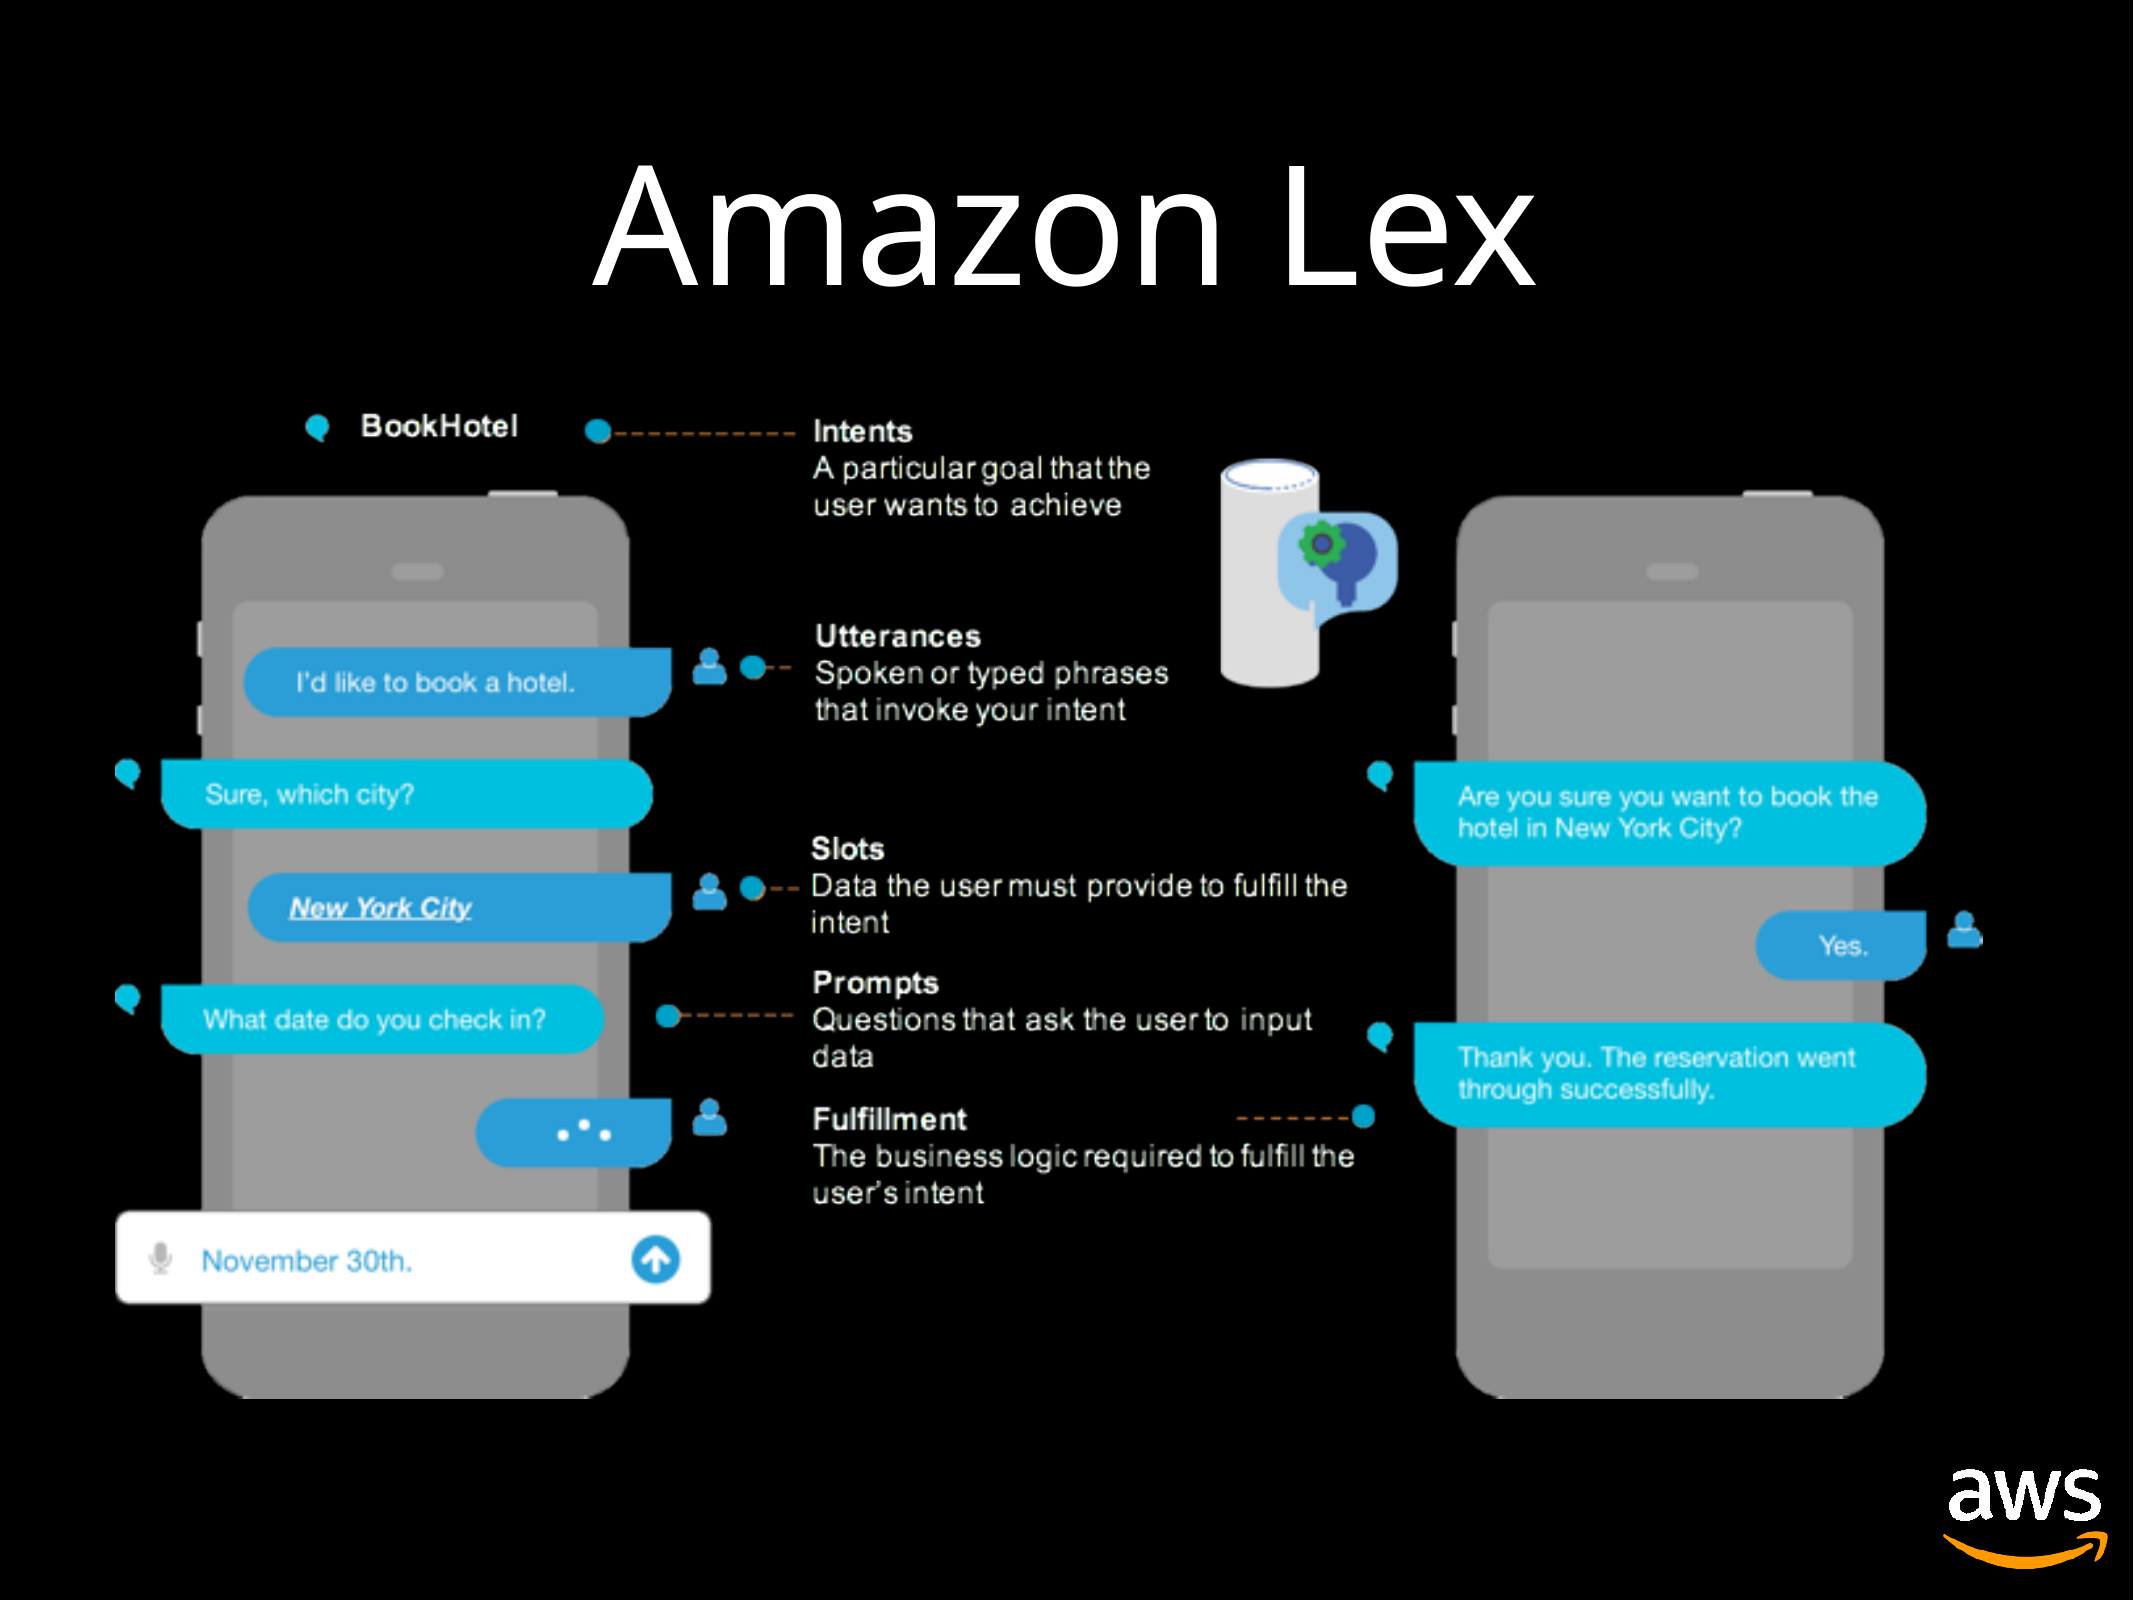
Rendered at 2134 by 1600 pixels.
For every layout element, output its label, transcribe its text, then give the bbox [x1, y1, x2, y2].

title Amazon Lex [155, 41, 1978, 359]
picture [1916, 1457, 2134, 1580]
picture [115, 359, 1983, 1400]
